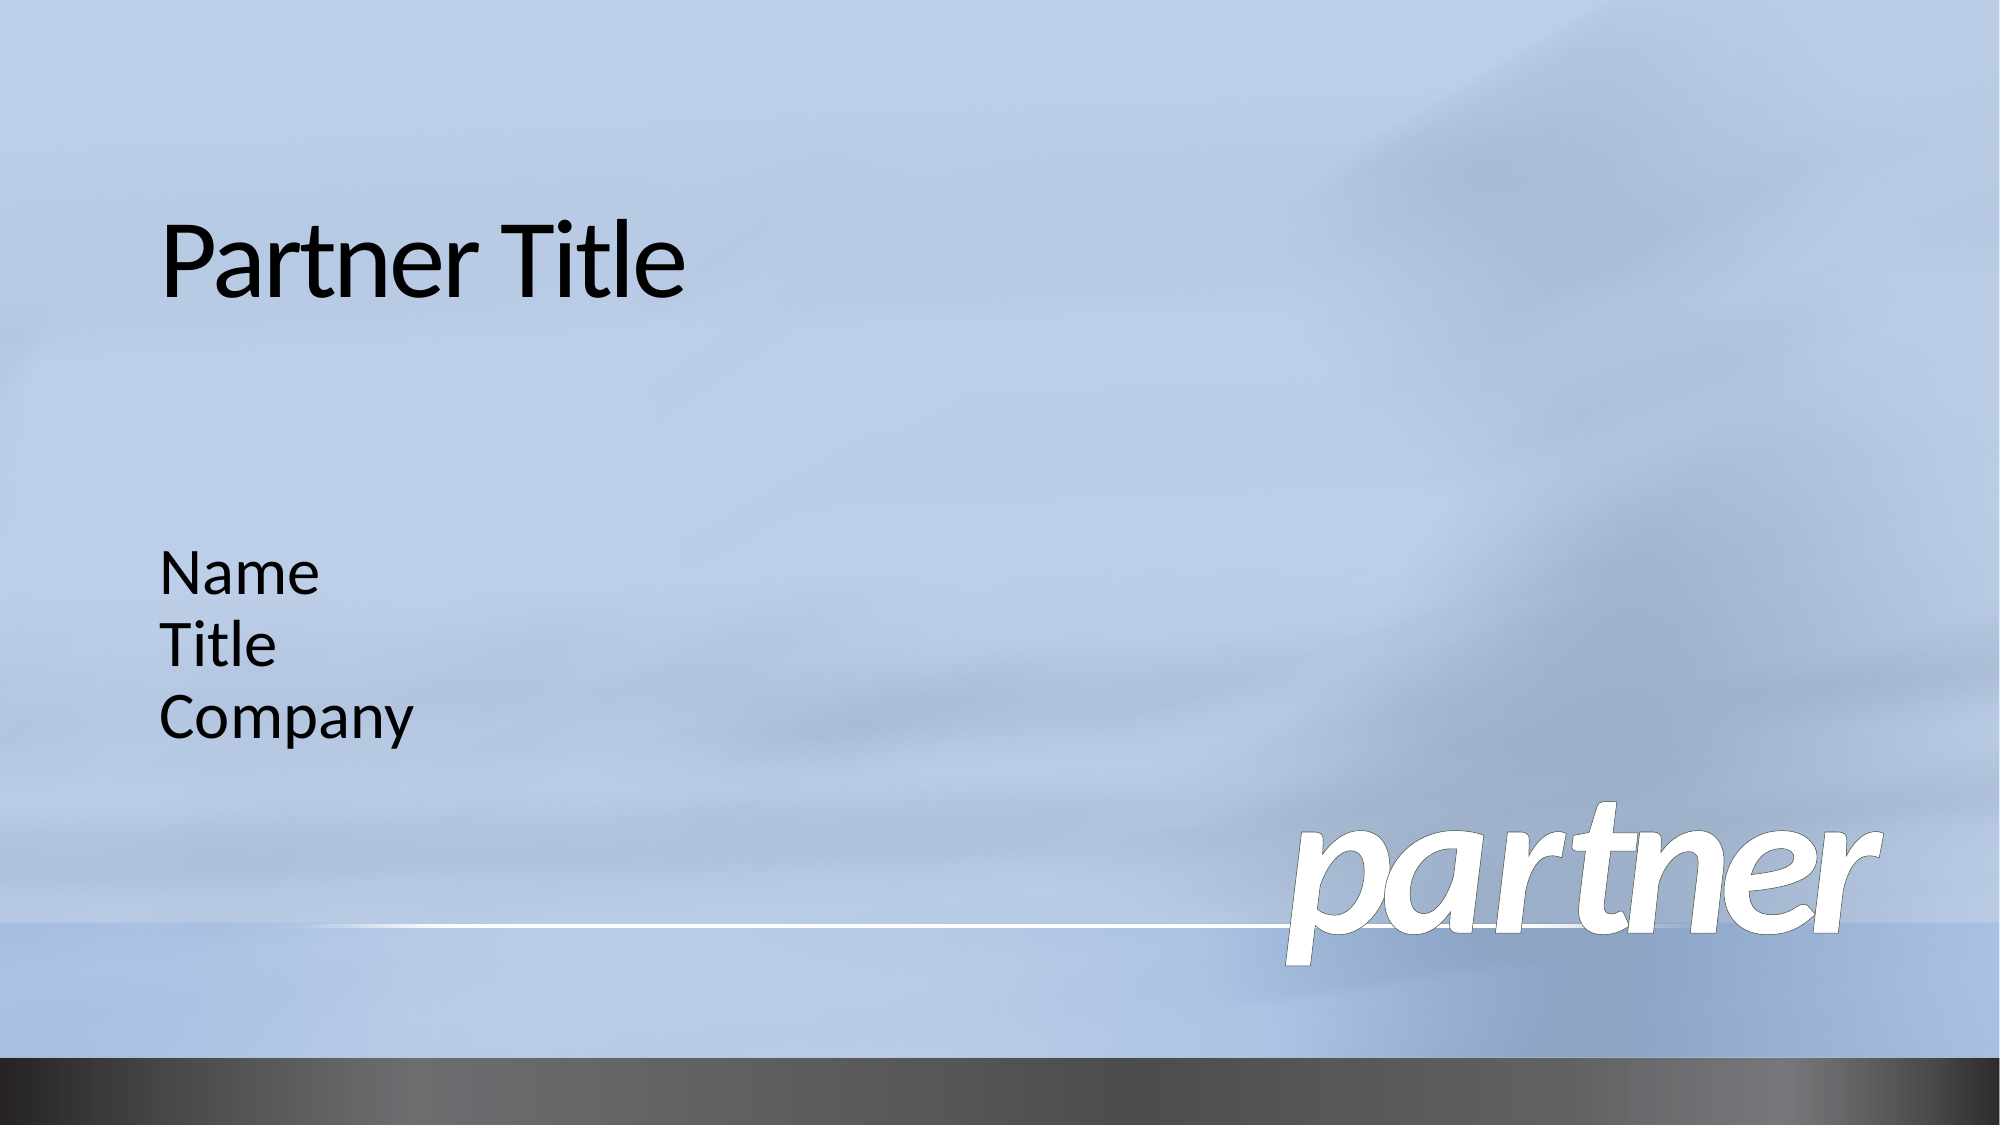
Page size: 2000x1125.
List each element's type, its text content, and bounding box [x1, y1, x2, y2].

picture [0, 0, 2000, 1125]
list partner [235, 753, 1915, 929]
subtitle Name Title Company [159, 537, 1690, 763]
title Partner Title [159, 136, 1690, 387]
